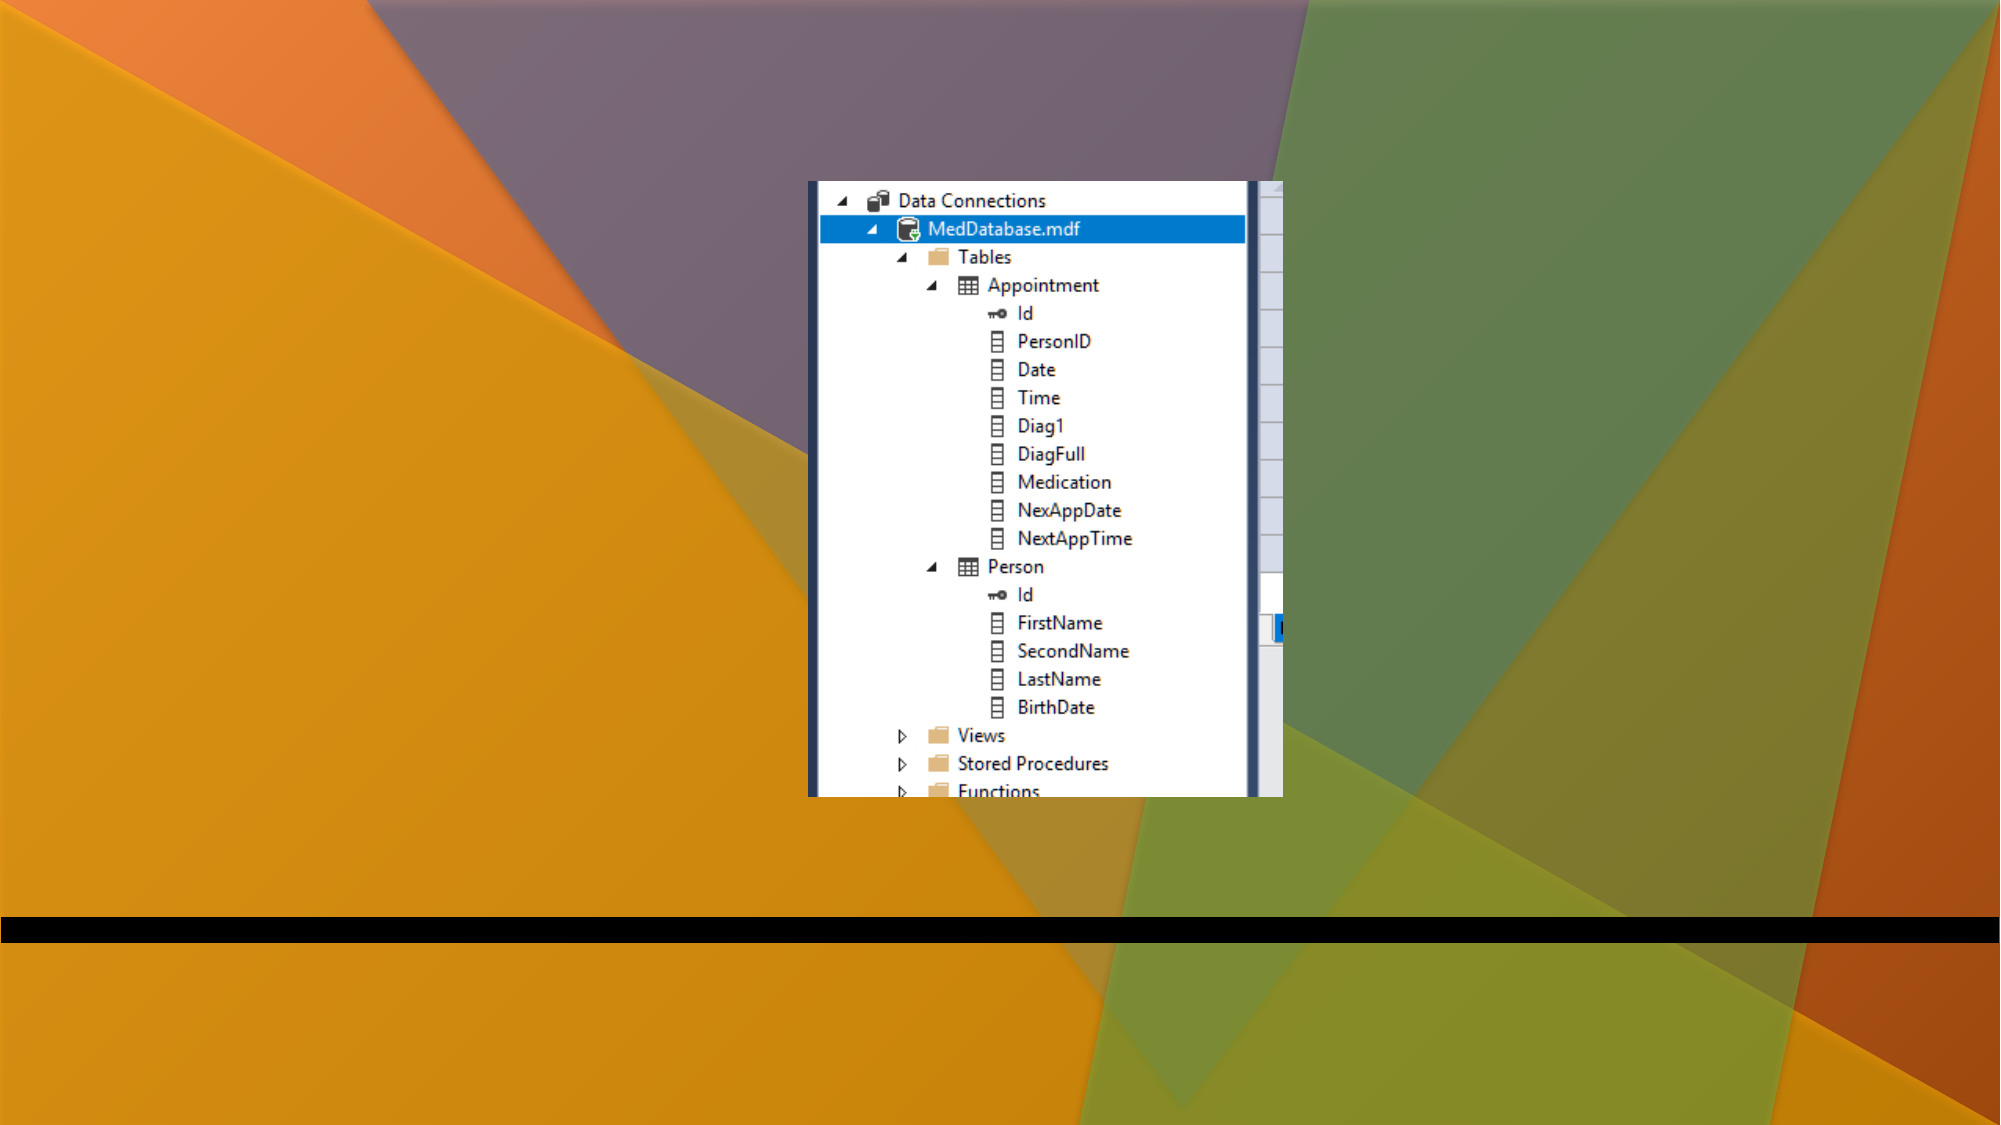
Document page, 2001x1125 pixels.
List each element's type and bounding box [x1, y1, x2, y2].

list [808, 181, 1283, 798]
